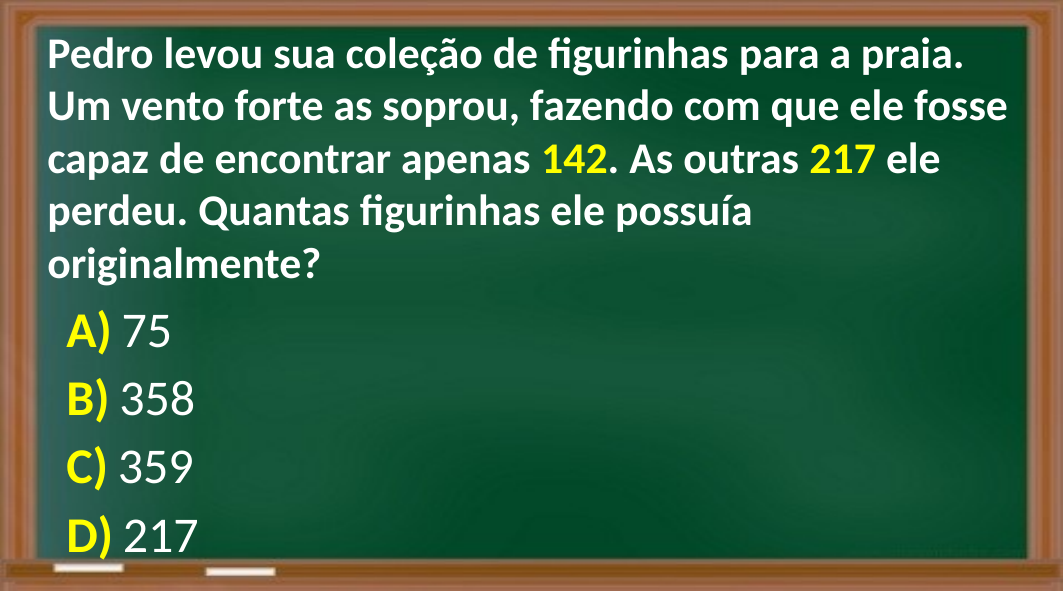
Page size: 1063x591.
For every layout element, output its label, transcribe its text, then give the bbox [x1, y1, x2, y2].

text_box D) 217 [58, 498, 995, 567]
text_box C) 359 [58, 430, 995, 498]
text_box A) 75 [58, 293, 995, 361]
text_box Pedro levou sua coleção de figurinhas para a praia. Um vento forte as soprou, fazendo com que ele fosse capaz de encontrar apenas 142. As outras 217 ele perdeu. Quantas figurinhas ele possuía originalmente? [39, 20, 1036, 291]
picture [0, 0, 1063, 591]
text_box B) 358 [58, 361, 995, 430]
